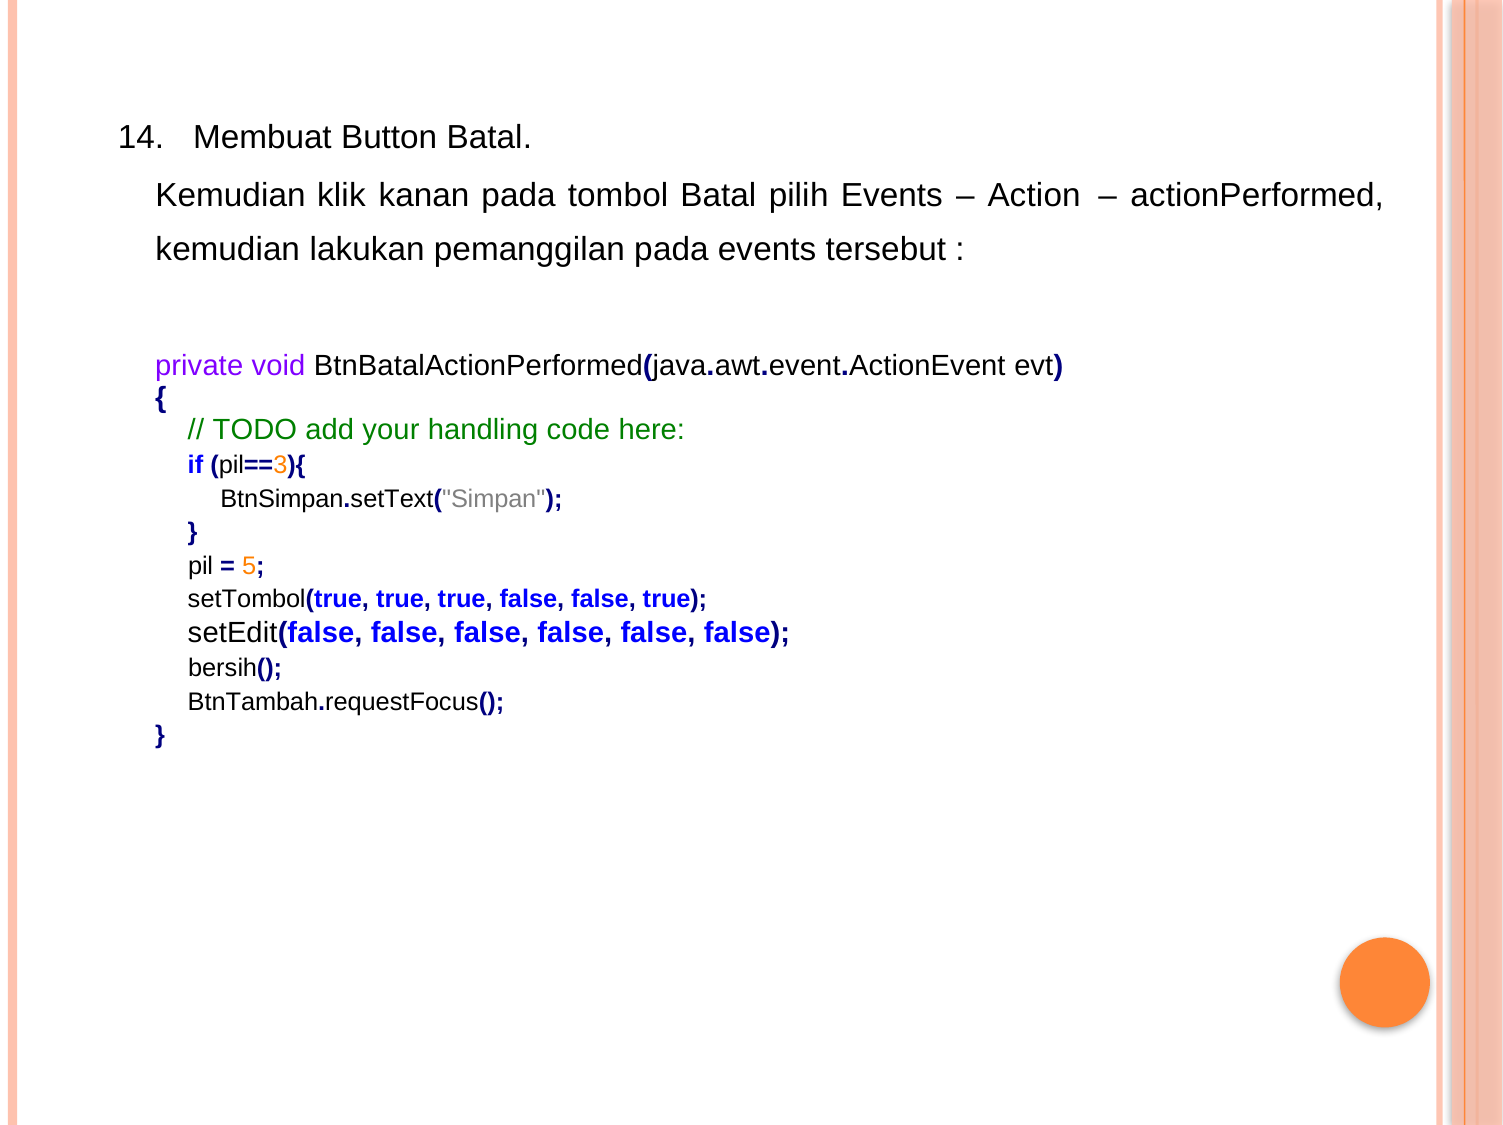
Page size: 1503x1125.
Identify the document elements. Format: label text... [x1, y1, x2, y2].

text_box Kemudian klik kanan pada tombol Batal pilih Events – Action kemudian lakukan pemanggilan pada events tersebut : [153, 176, 1093, 272]
text_box – [1096, 176, 1124, 215]
text_box 14. [115, 119, 172, 157]
text_box actionPerformed, [1128, 176, 1391, 215]
text_box private void BtnBatalActionPerformed(java.awt.event.ActionEvent evt) { // TODO add your handling code here: if (pil==3){ BtnSimpan.setText("Simpan"); } pil = 5; setTombol(true, true, true, false, false, true); setEdit(false, false, false, false, false, false); bersih(); BtnTambah.requestFocus(); } [153, 349, 1083, 719]
text_box Membuat Button Batal. [190, 119, 539, 157]
